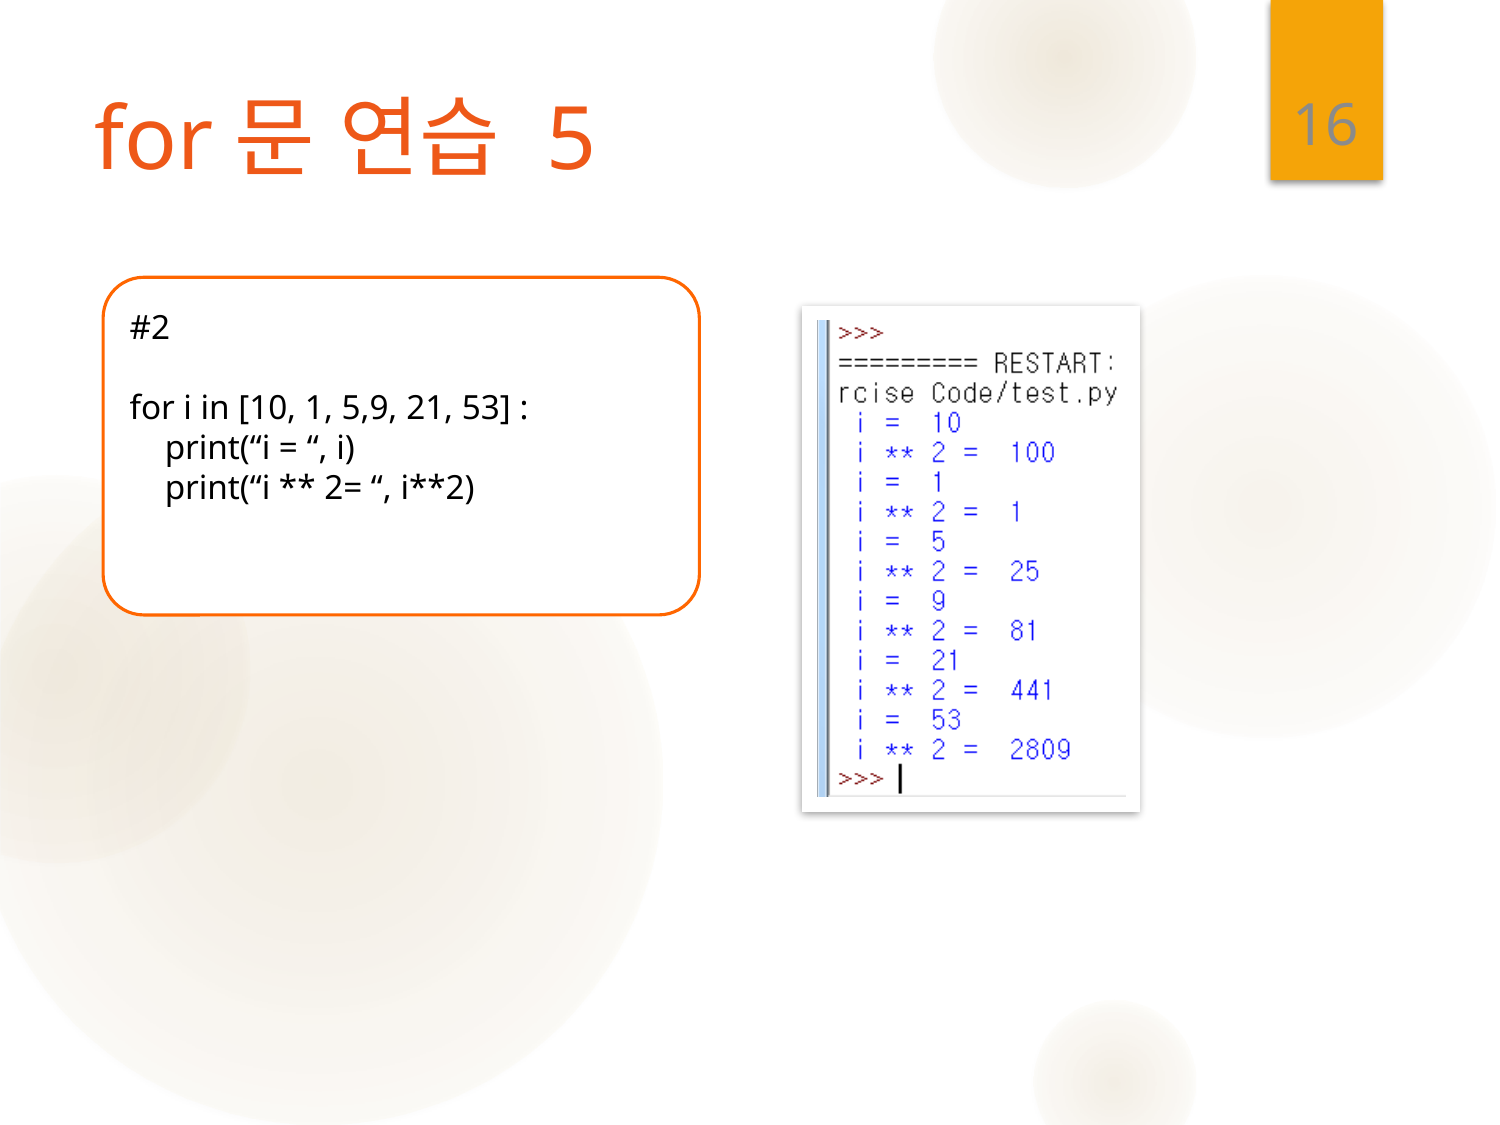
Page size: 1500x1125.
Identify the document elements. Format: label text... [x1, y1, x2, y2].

text_box #2 for i in [10, 1, 5,9, 21, 53] : print(“i = “, i) print(“i ** 2= “, i**2) [103, 277, 700, 615]
picture [816, 320, 1127, 798]
slide_number 16 [1273, 48, 1378, 175]
title for문 연습 5 [79, 74, 1237, 304]
